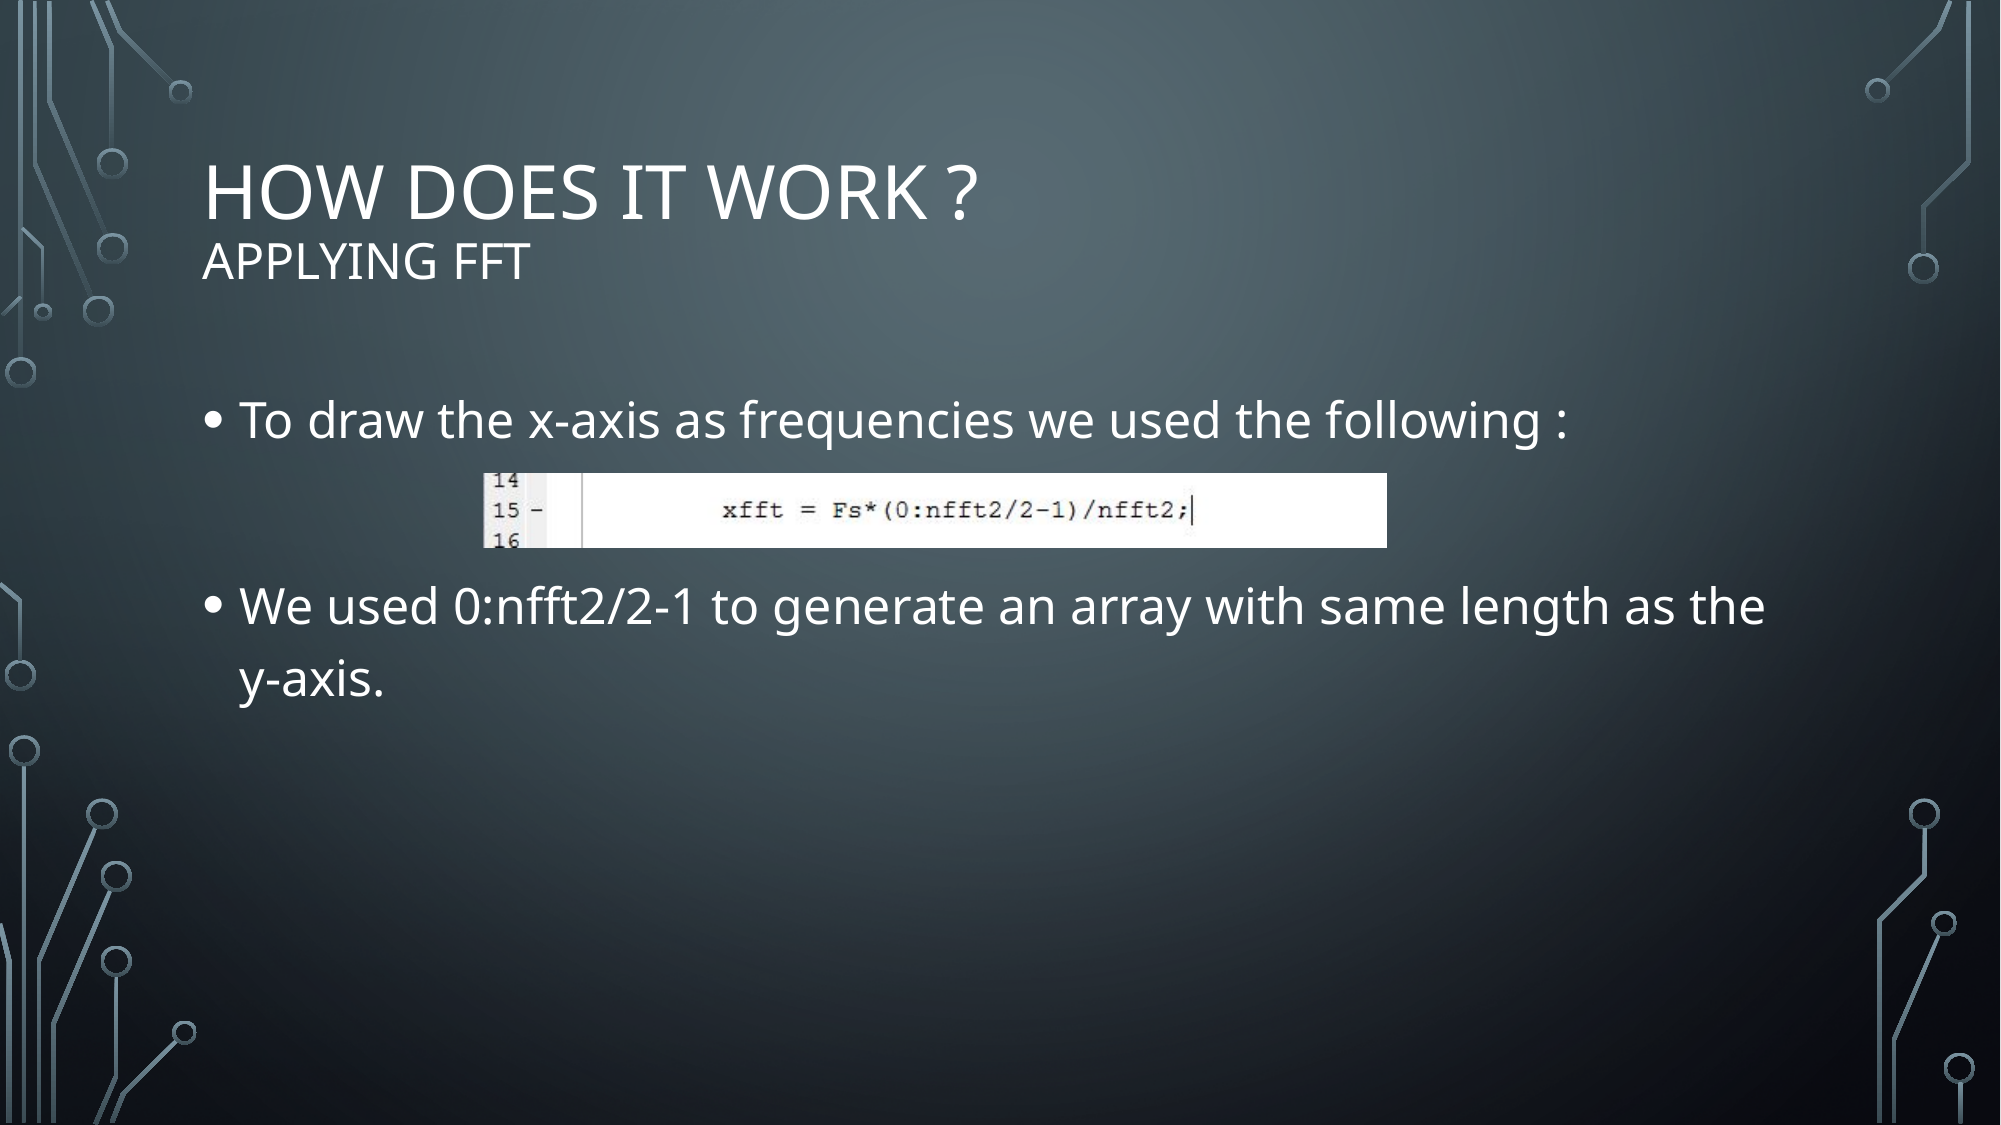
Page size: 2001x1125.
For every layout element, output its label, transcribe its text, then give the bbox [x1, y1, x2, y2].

picture [483, 473, 1387, 548]
title How does it work ? Applying FFt [187, 101, 1813, 344]
list To draw the x-axis as frequencies we used the following : We used 0:nfft2/2-1 to generate an array with same length as the y-axis. [187, 369, 1813, 950]
